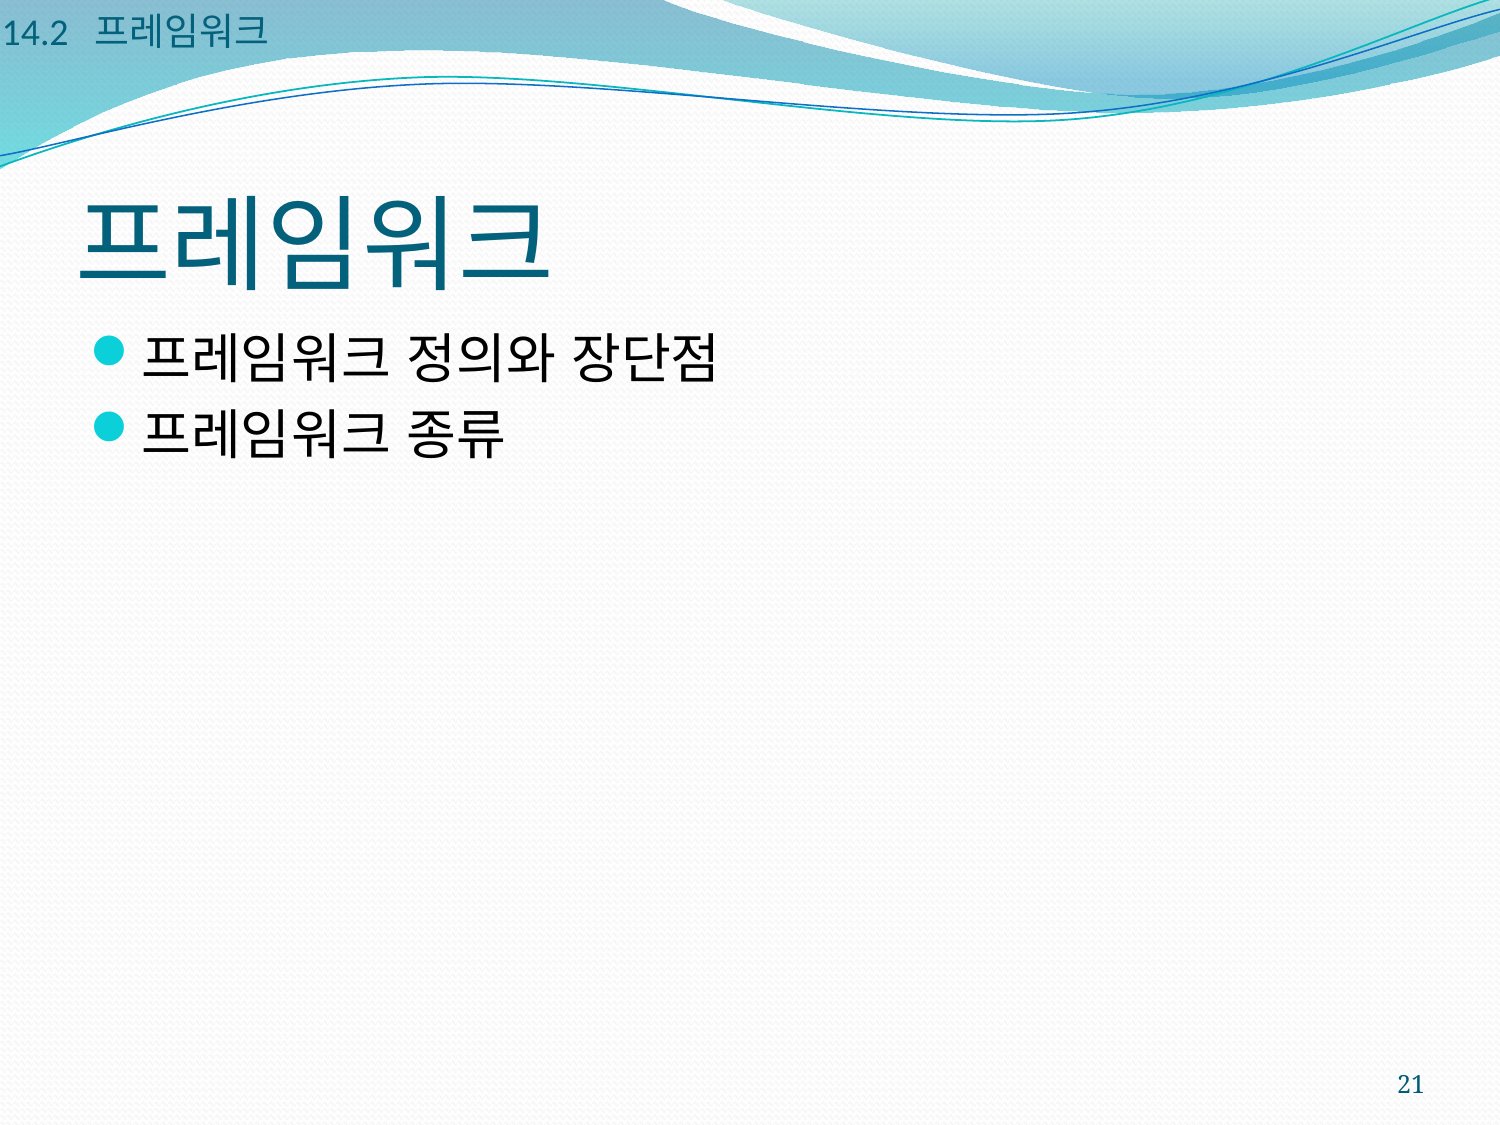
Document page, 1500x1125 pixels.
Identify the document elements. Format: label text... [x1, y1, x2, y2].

text_box 14.2 프레임워크 [1, 0, 1365, 54]
list 프레임워크 정의와 장단점 프레임워크 종류 [75, 317, 1425, 1038]
title 프레임워크 [75, 115, 1425, 303]
slide_number 21 [1299, 1042, 1425, 1103]
